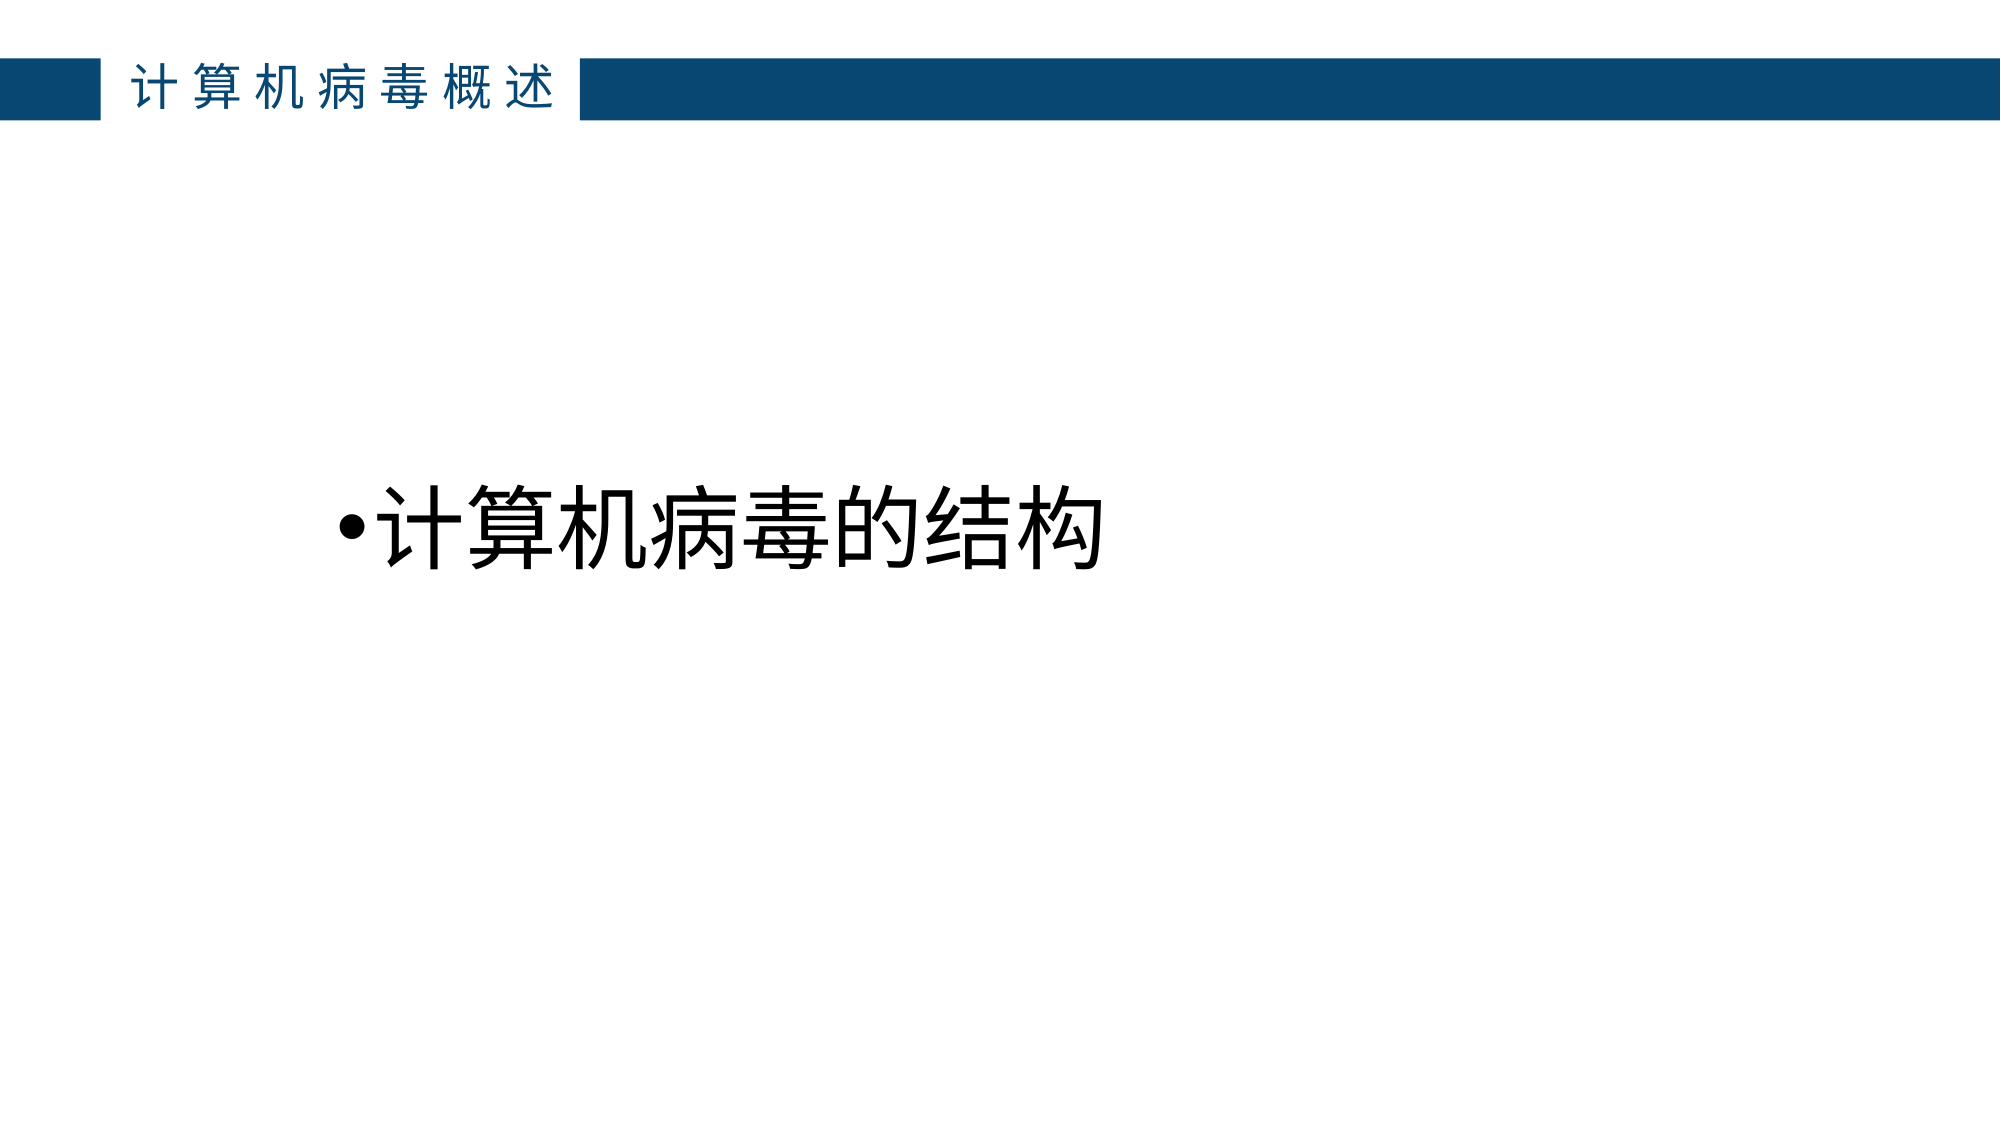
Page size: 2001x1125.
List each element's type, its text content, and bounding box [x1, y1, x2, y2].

text_box 计算机病毒的结构 [333, 441, 1958, 581]
text_box [579, 57, 2000, 121]
title 计算机病毒概述 [114, 58, 579, 121]
text_box [0, 57, 102, 121]
